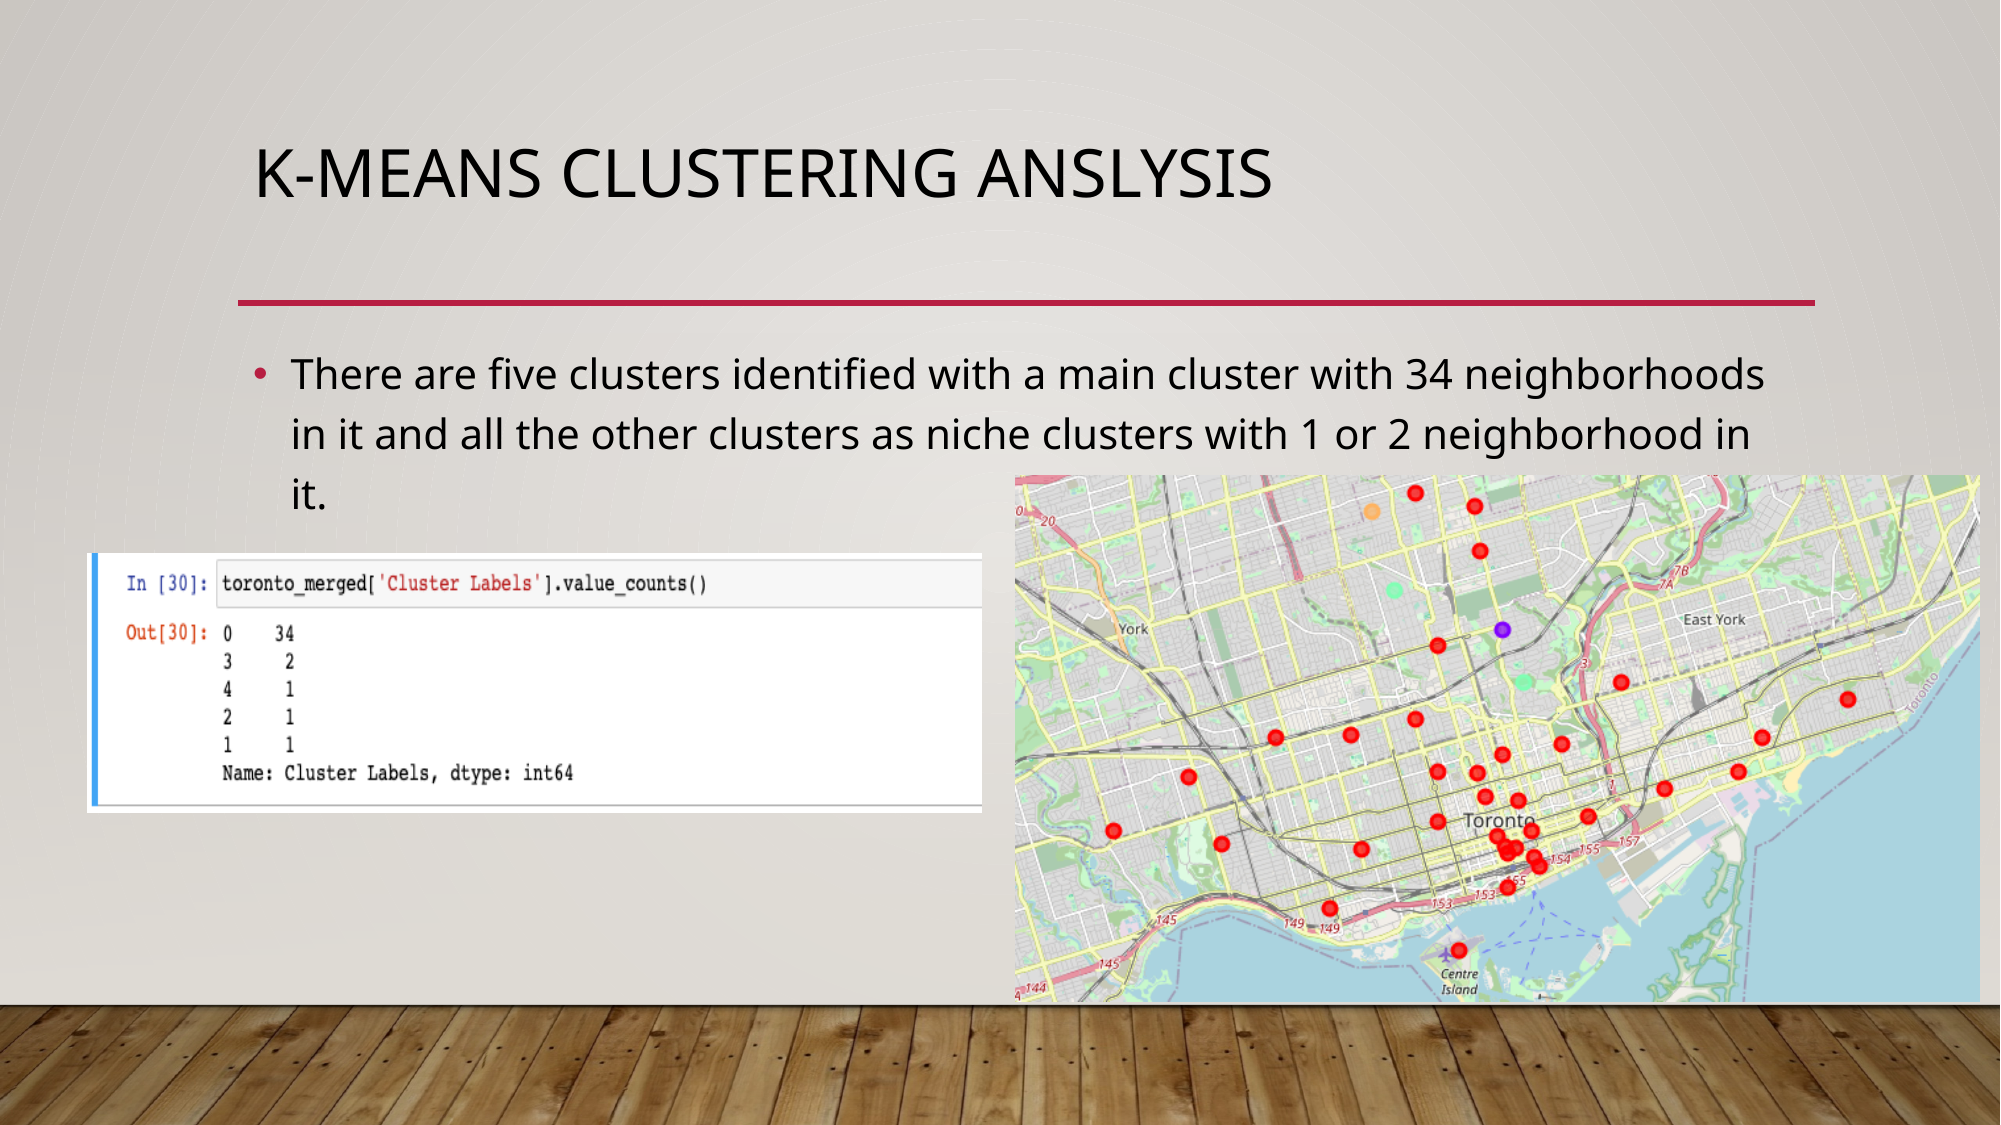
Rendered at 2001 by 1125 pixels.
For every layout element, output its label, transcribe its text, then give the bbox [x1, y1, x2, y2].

list There are five clusters identified with a main cluster with 34 neighborhoods in it and all the other clusters as niche clusters with 1 or 2 neighborhood in it. [238, 330, 1814, 897]
title K-means CLUSTERING ANSLYSIS [238, 131, 1814, 305]
picture [1015, 475, 1980, 1003]
picture [0, 1005, 2000, 1125]
picture [87, 553, 982, 814]
